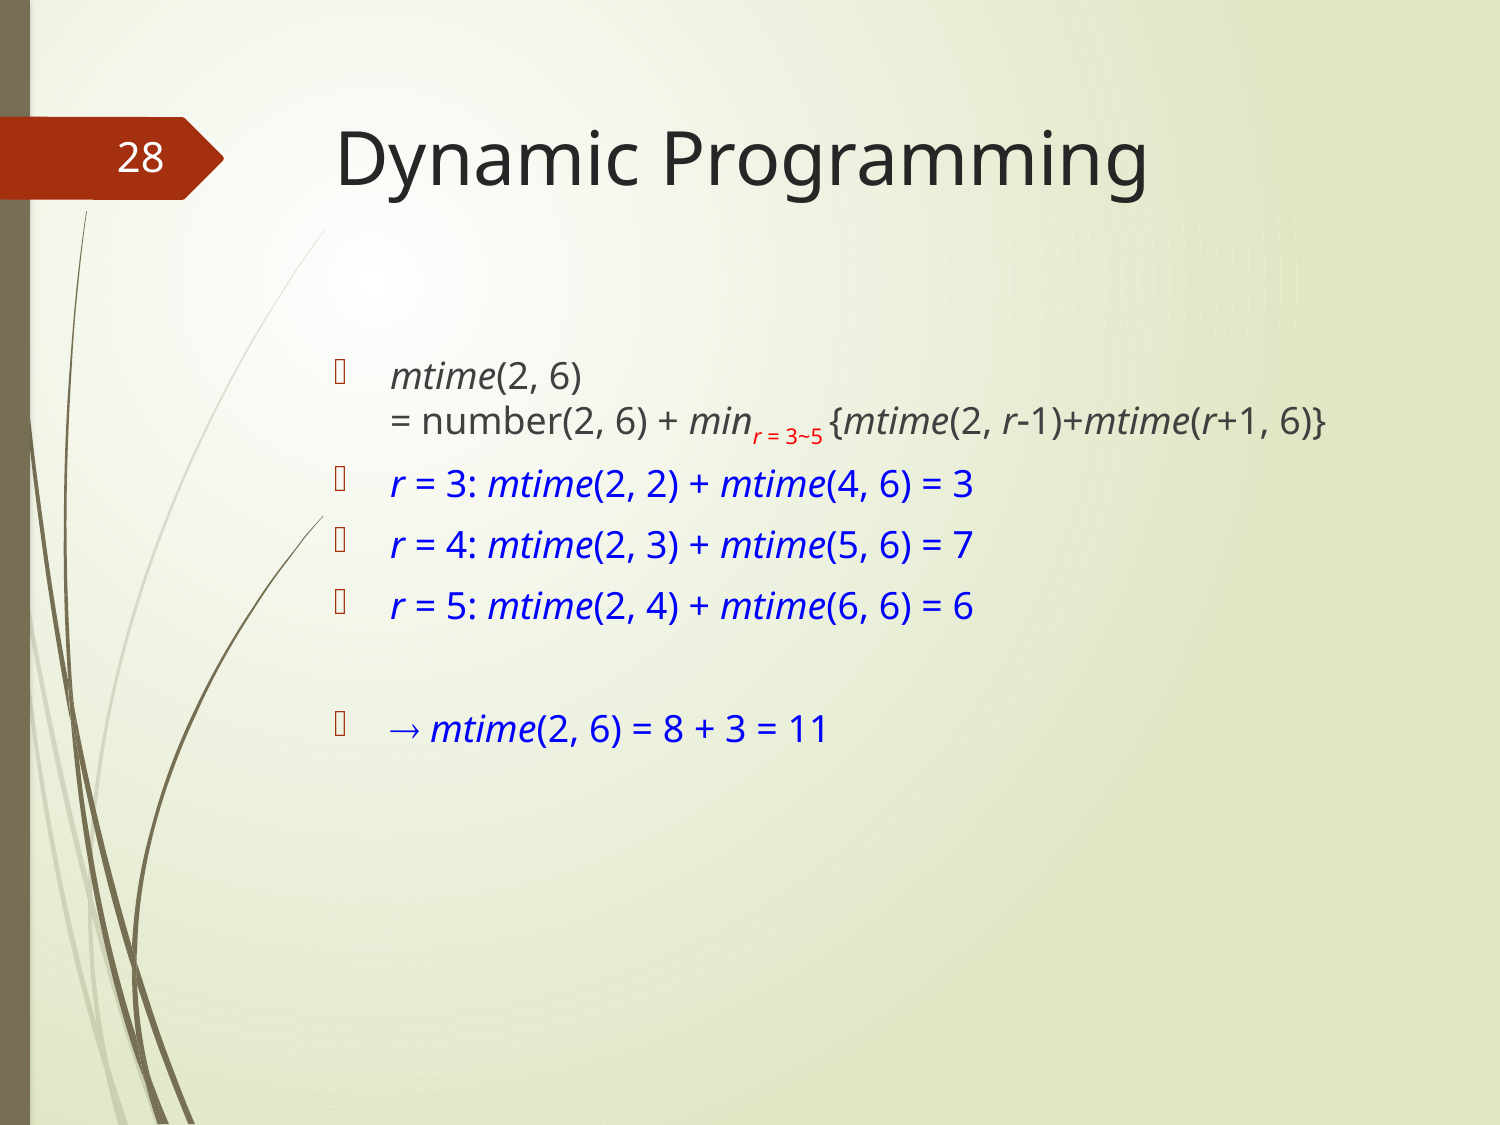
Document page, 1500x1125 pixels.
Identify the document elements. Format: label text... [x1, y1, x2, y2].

slide_number 28 [83, 129, 180, 190]
list mtime(2, 6) = number(2, 6) + minr = 3~5 {mtime(2, r-1)+mtime(r+1, 6)} r = 3: mtime(2, 2) + mtime(4, 6) = 3 r = 4: mtime(2, 3) + mtime(5, 6) = 7 r = 5: mtime(2, 4) + mtime(6, 6) = 6  mtime(2, 6) = 8 + 3 = 11 [318, 350, 1400, 970]
title Dynamic Programming [319, 102, 1400, 313]
